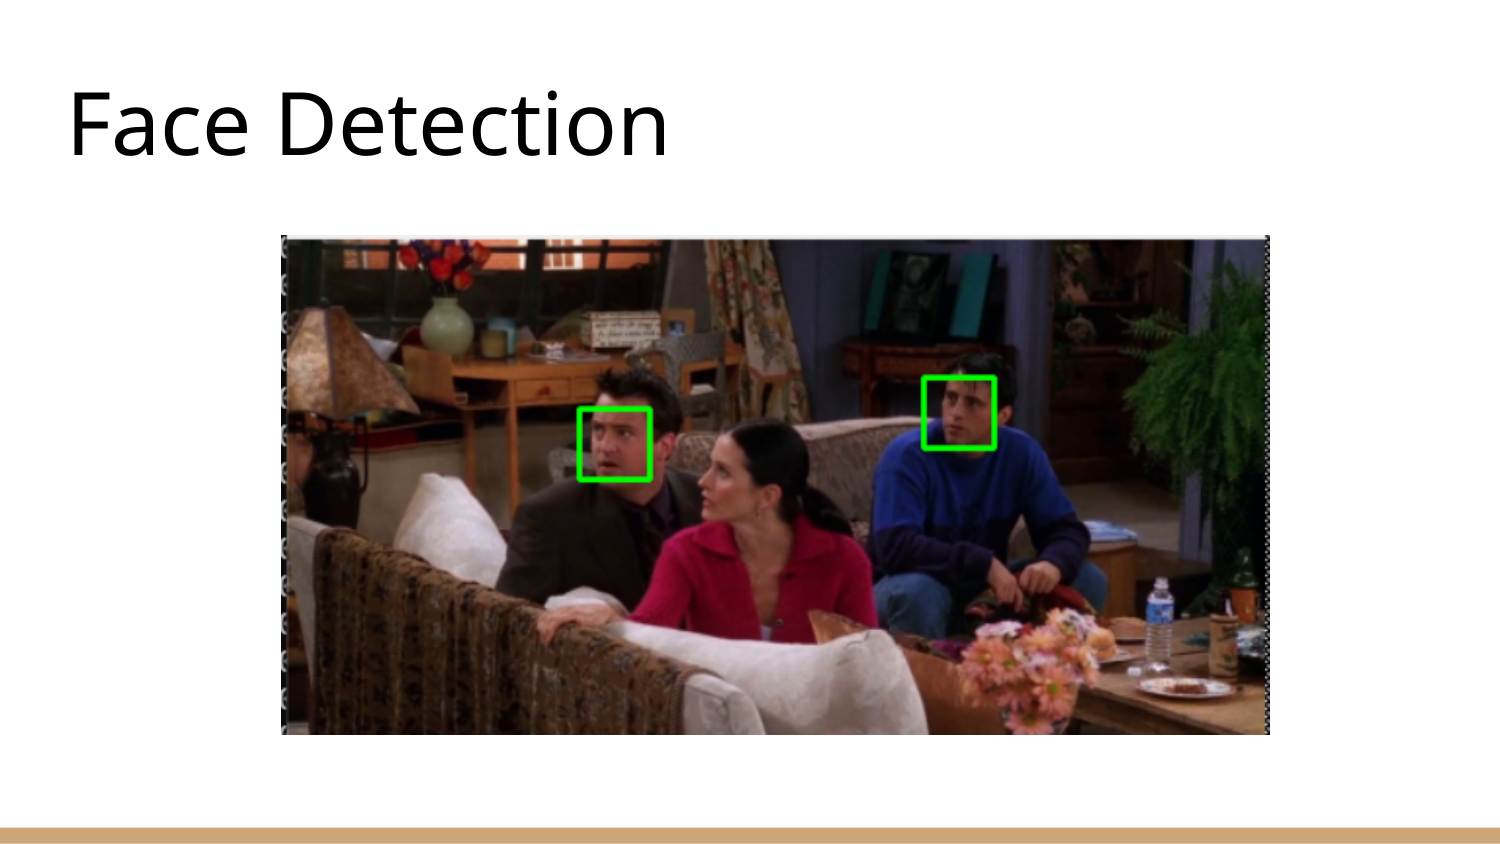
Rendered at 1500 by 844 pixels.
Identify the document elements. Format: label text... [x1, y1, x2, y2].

title Face Detection [51, 51, 1449, 189]
picture [281, 235, 1270, 735]
